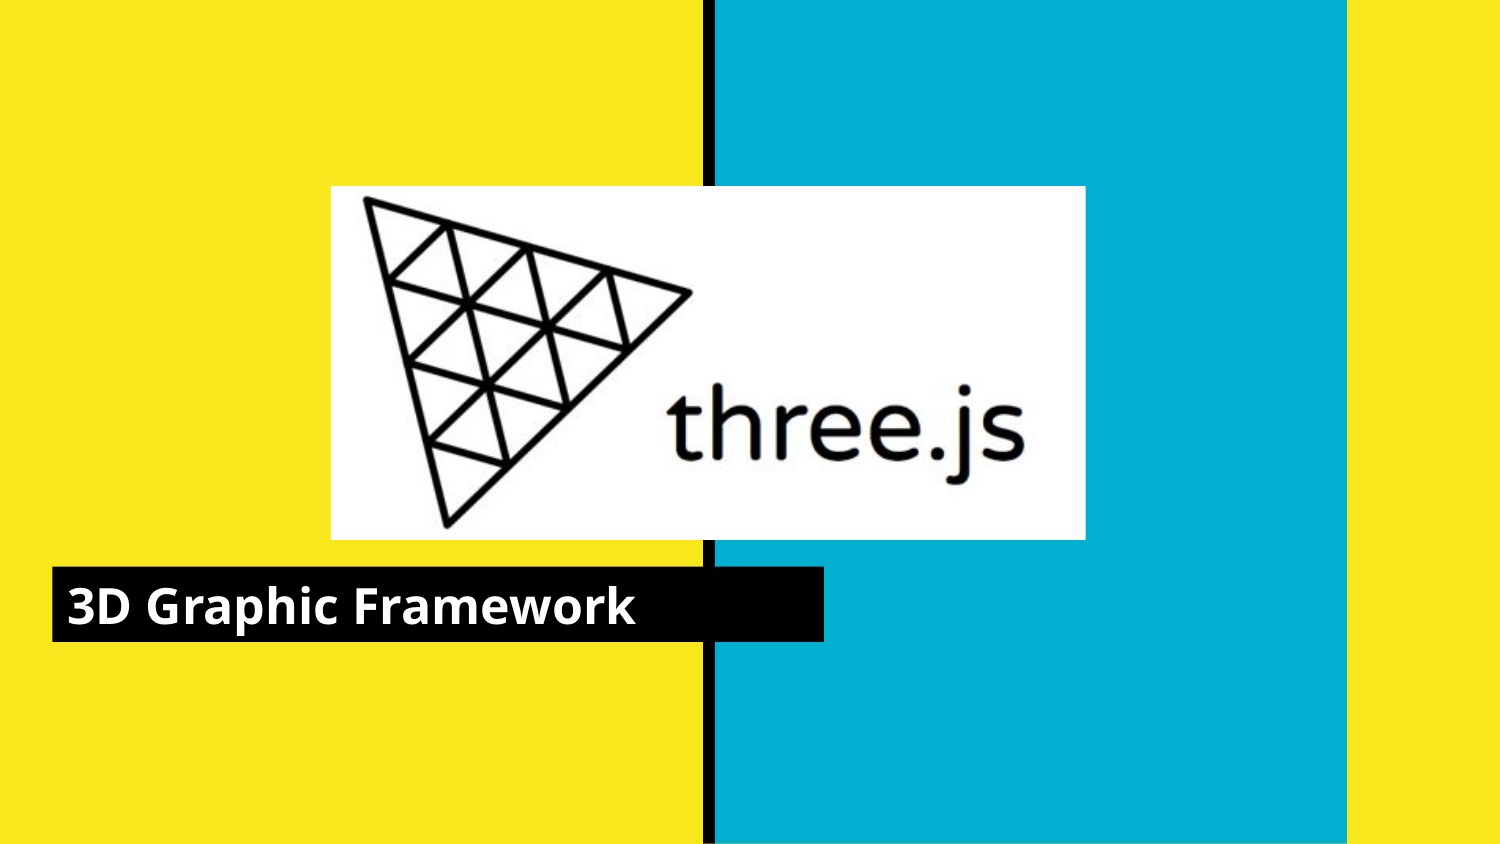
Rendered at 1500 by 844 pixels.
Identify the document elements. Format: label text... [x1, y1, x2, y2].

subtitle 3D Graphic Framework [52, 566, 824, 642]
picture [330, 186, 1086, 540]
